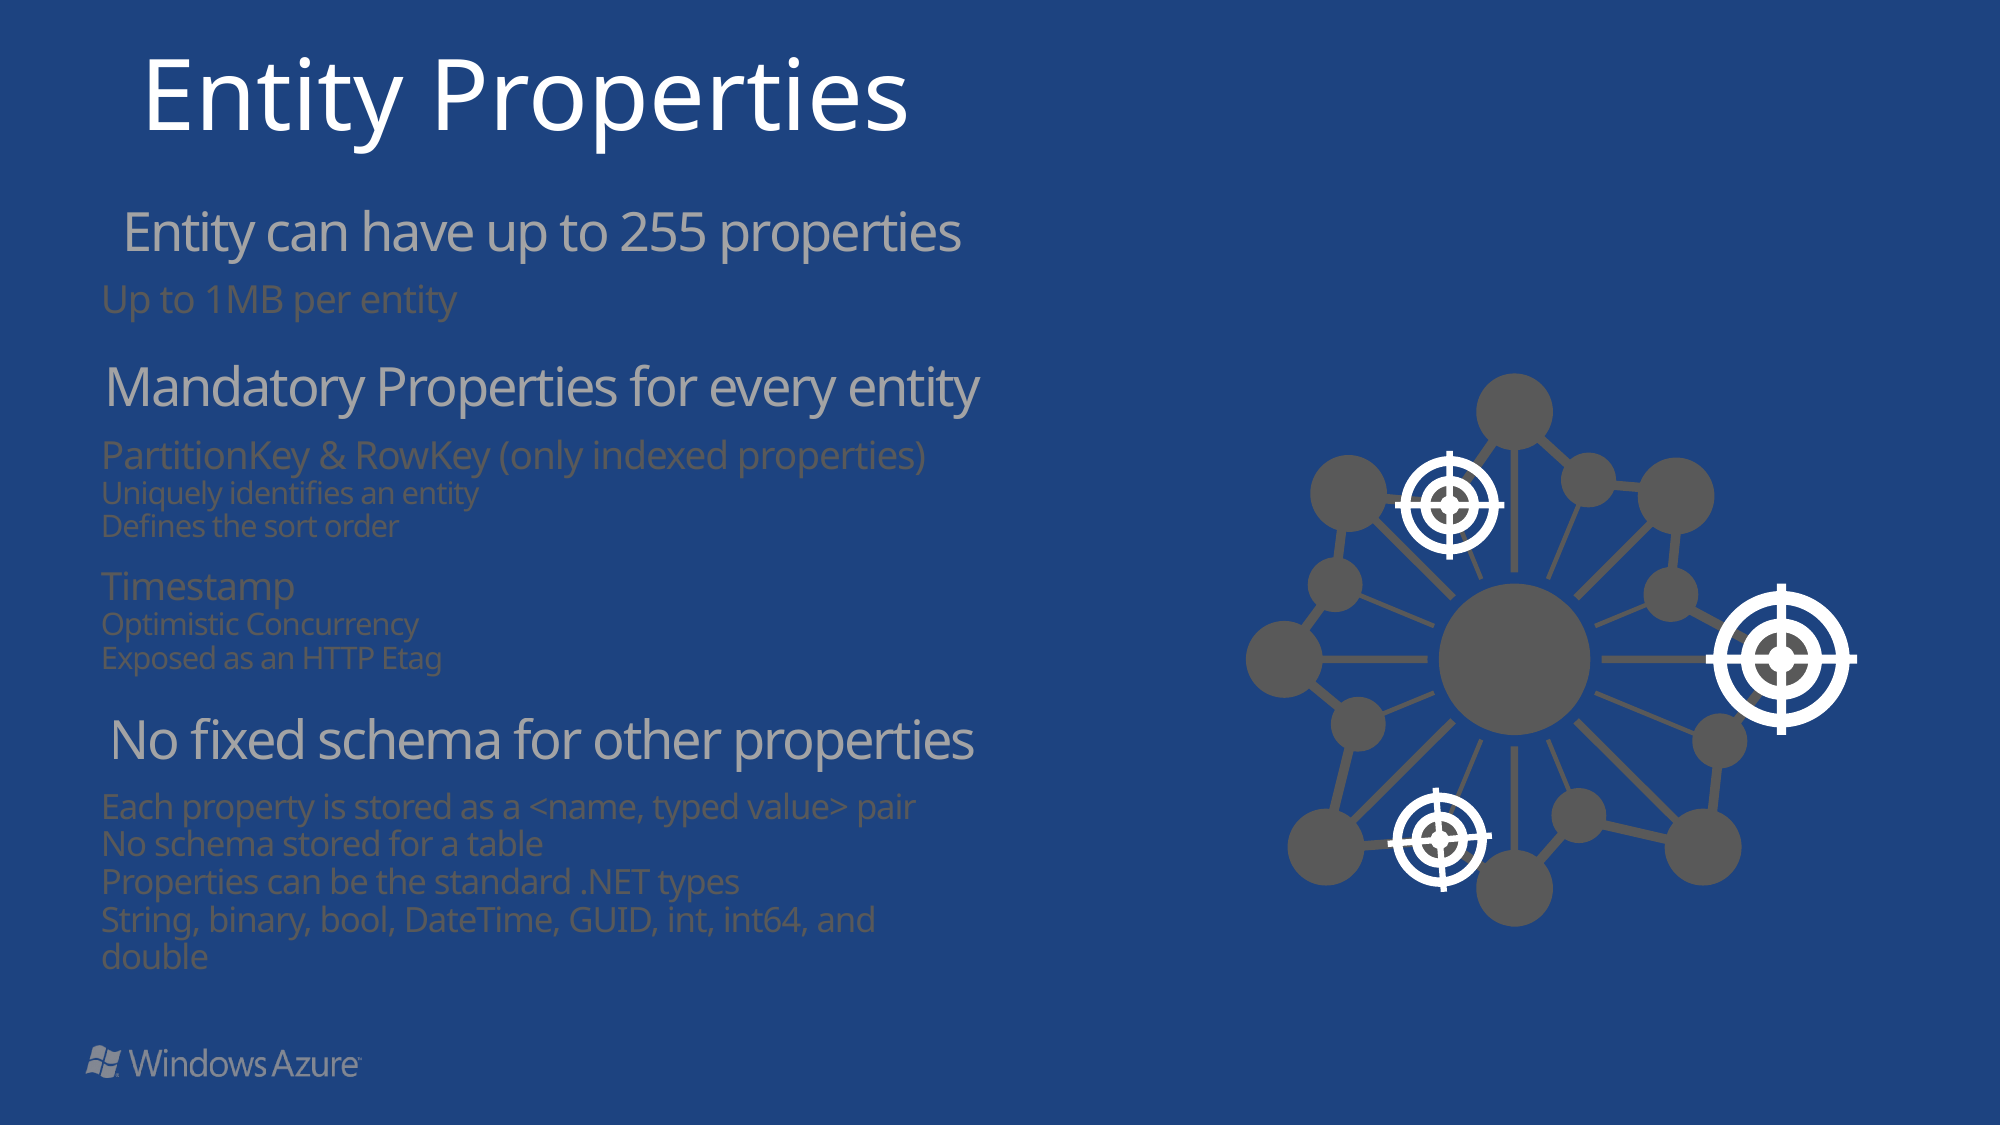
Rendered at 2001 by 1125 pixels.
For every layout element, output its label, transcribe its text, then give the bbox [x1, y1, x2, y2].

title Entity Properties [85, 37, 1915, 161]
list Entity can have up to 255 properties Up to 1MB per entity Mandatory Properties for every entity PartitionKey & RowKey (only indexed properties) Uniquely identifies an entity Defines the sort order Timestamp Optimistic Concurrency Exposed as an HTTP Etag No fixed schema for other properties Each property is stored as a <name, typed value> pair No schema stored for a table Properties can be the standard .NET types String, binary, bool, DateTime, GUID, int, int64, and double [85, 190, 1000, 991]
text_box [1245, 373, 1858, 927]
